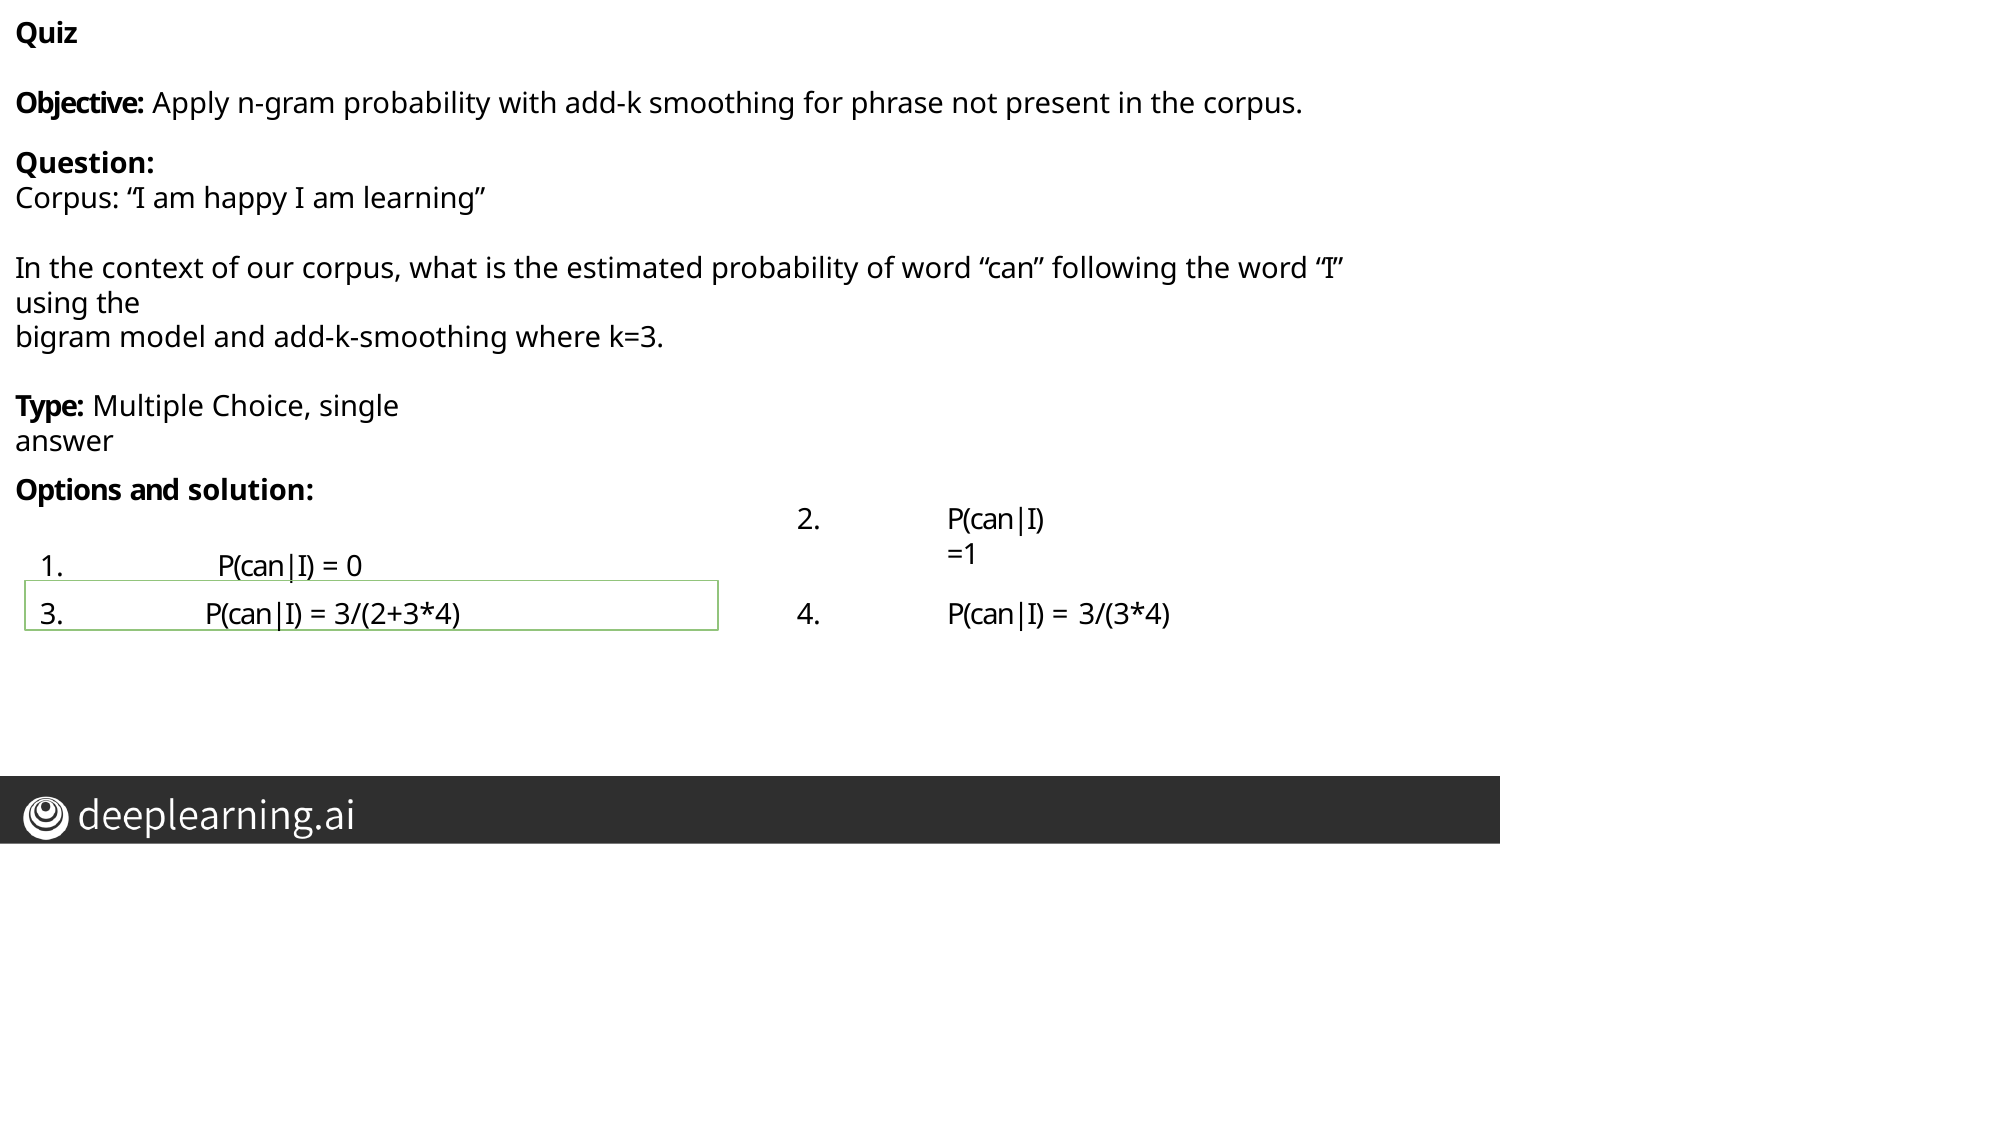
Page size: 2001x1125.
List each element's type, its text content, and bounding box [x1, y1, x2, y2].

text_box Type: Multiple Choice, single answer Options and solution: 1. P(can|I) = 0 [12, 370, 486, 582]
text_box P(can|I) =1 [944, 498, 1084, 571]
title Quiz [12, 12, 79, 82]
text_box 2. [794, 498, 823, 536]
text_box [0, 761, 1501, 844]
text_box P(can|I) = 3/(3*4) [944, 592, 1174, 630]
text_box 3. P(can|I) = 3/(2+3*4) [25, 580, 718, 631]
text_box Objective: Apply n-gram probability with add-k smoothing for phrase not present in the corpus. Question: Corpus: “I am happy I am learning” In the context of our corpus, what is the estimated probability of word “can” following the word “I” using the bigram model and add-k-smoothing where k=3. [12, 82, 1401, 354]
text_box 4. [794, 592, 823, 630]
